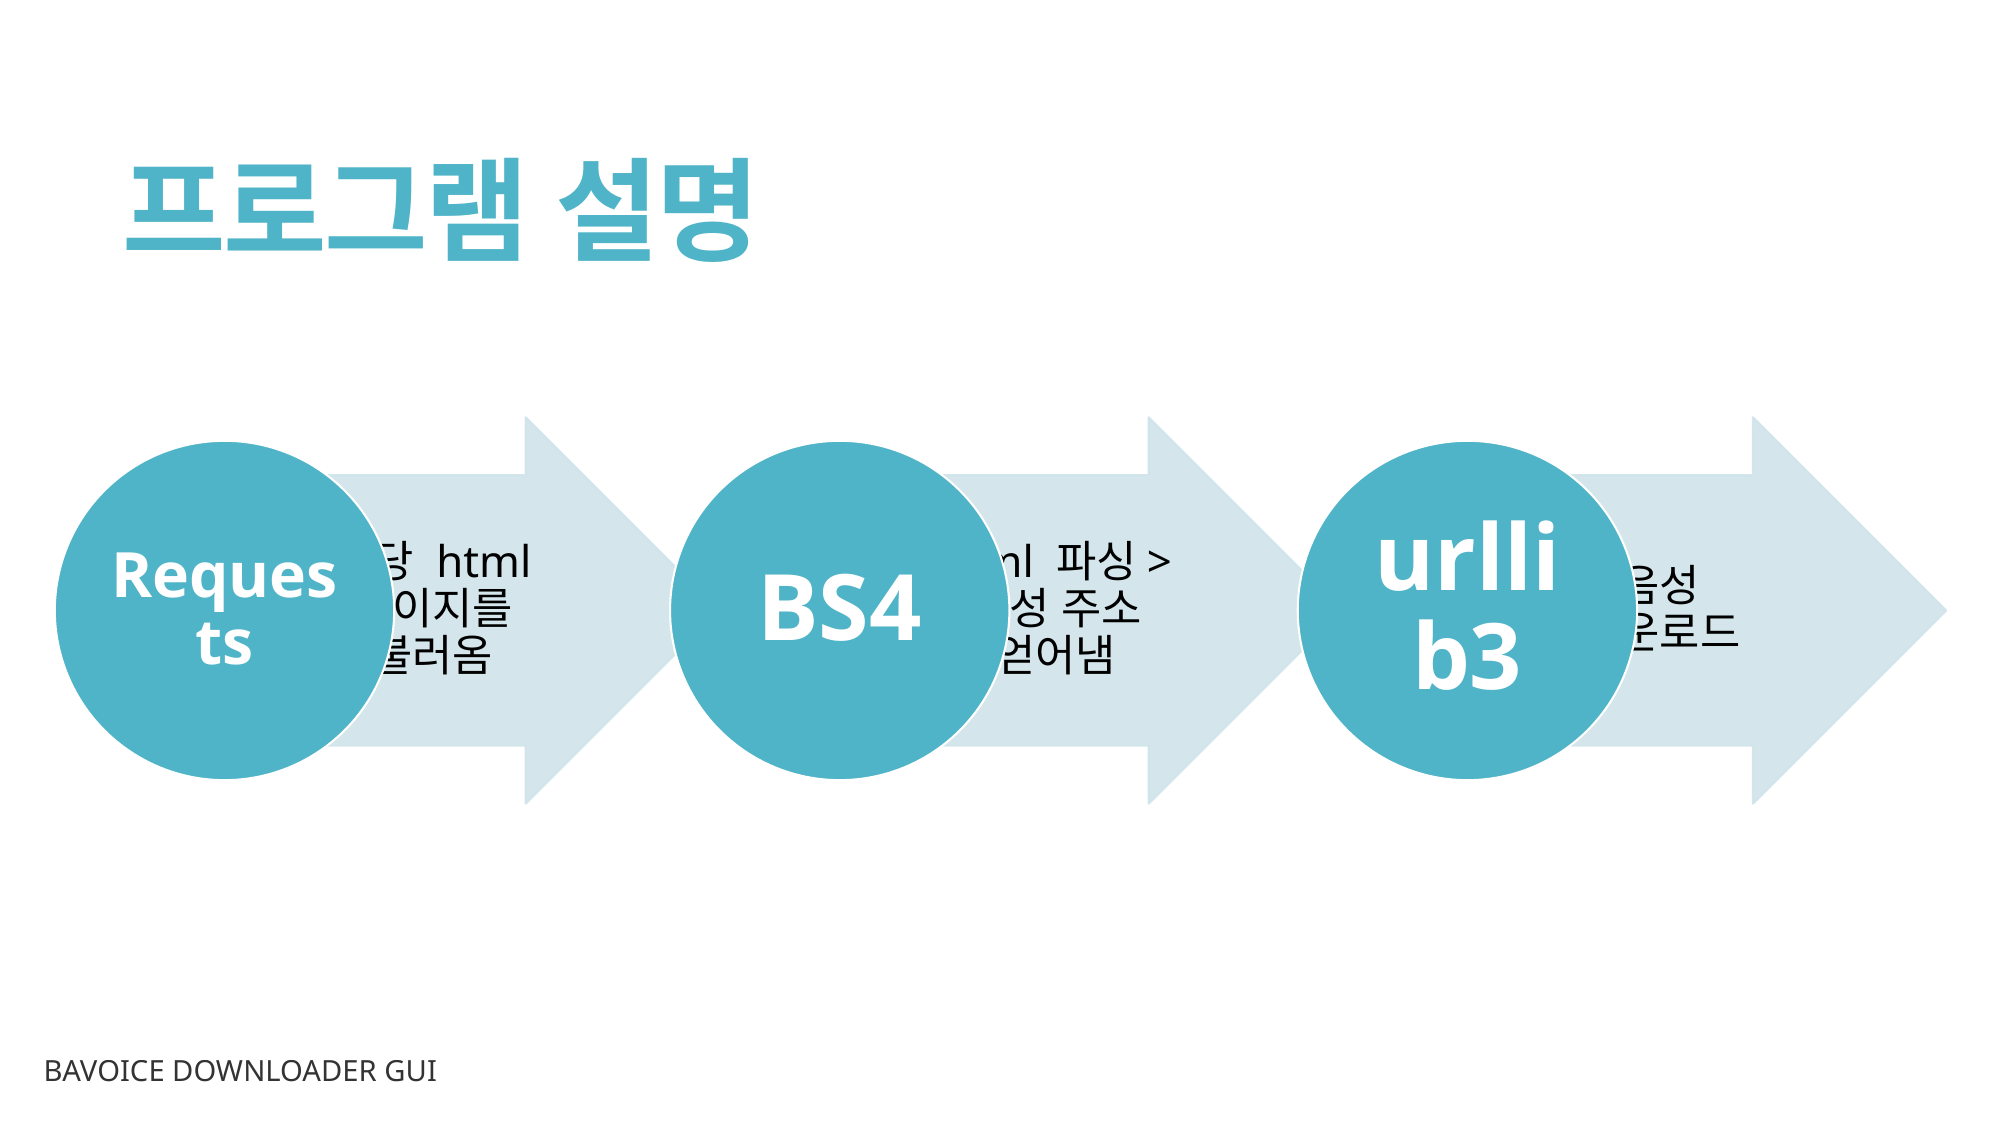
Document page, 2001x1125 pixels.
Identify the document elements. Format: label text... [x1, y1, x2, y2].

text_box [53, 186, 1947, 1035]
footer BAVoice DOWNLOADER GUI [28, 1053, 854, 1092]
title 프로그램 설명 [107, 81, 1875, 186]
